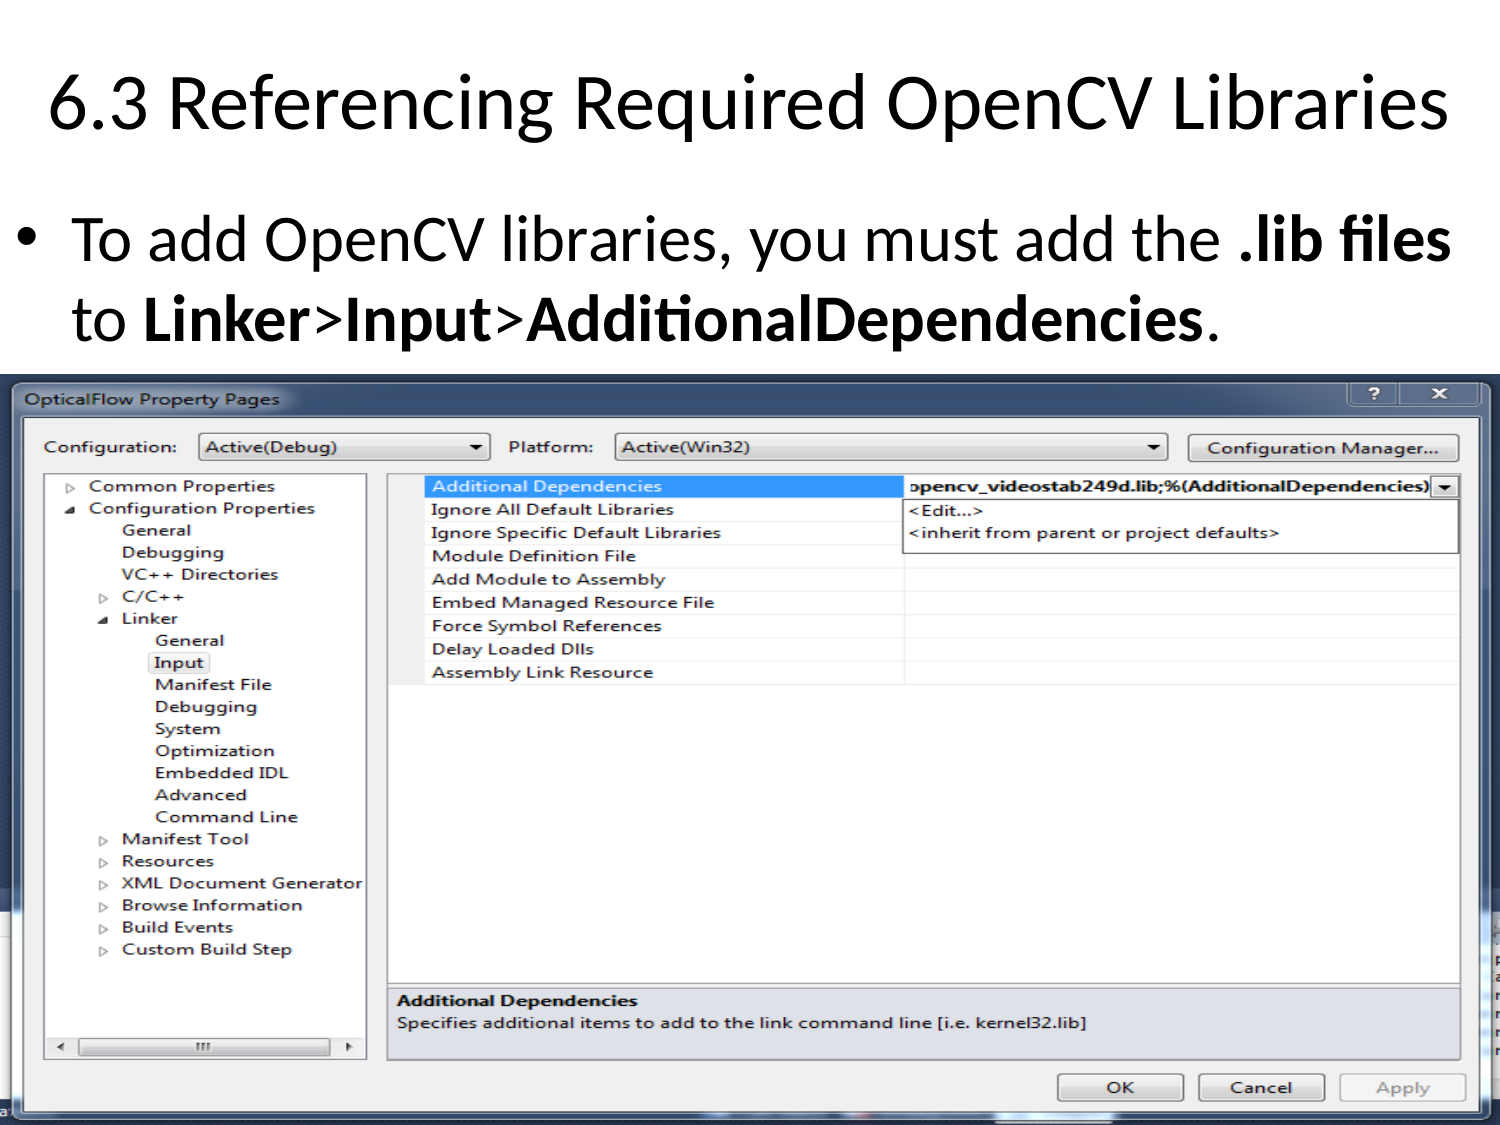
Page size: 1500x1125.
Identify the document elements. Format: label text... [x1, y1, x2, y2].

picture [0, 374, 1500, 1125]
list To add OpenCV libraries, you must add the .lib files to Linker>Input>AdditionalDependencies. [0, 187, 1500, 374]
title 6.3 Referencing Required OpenCV Libraries [0, 3, 1500, 187]
